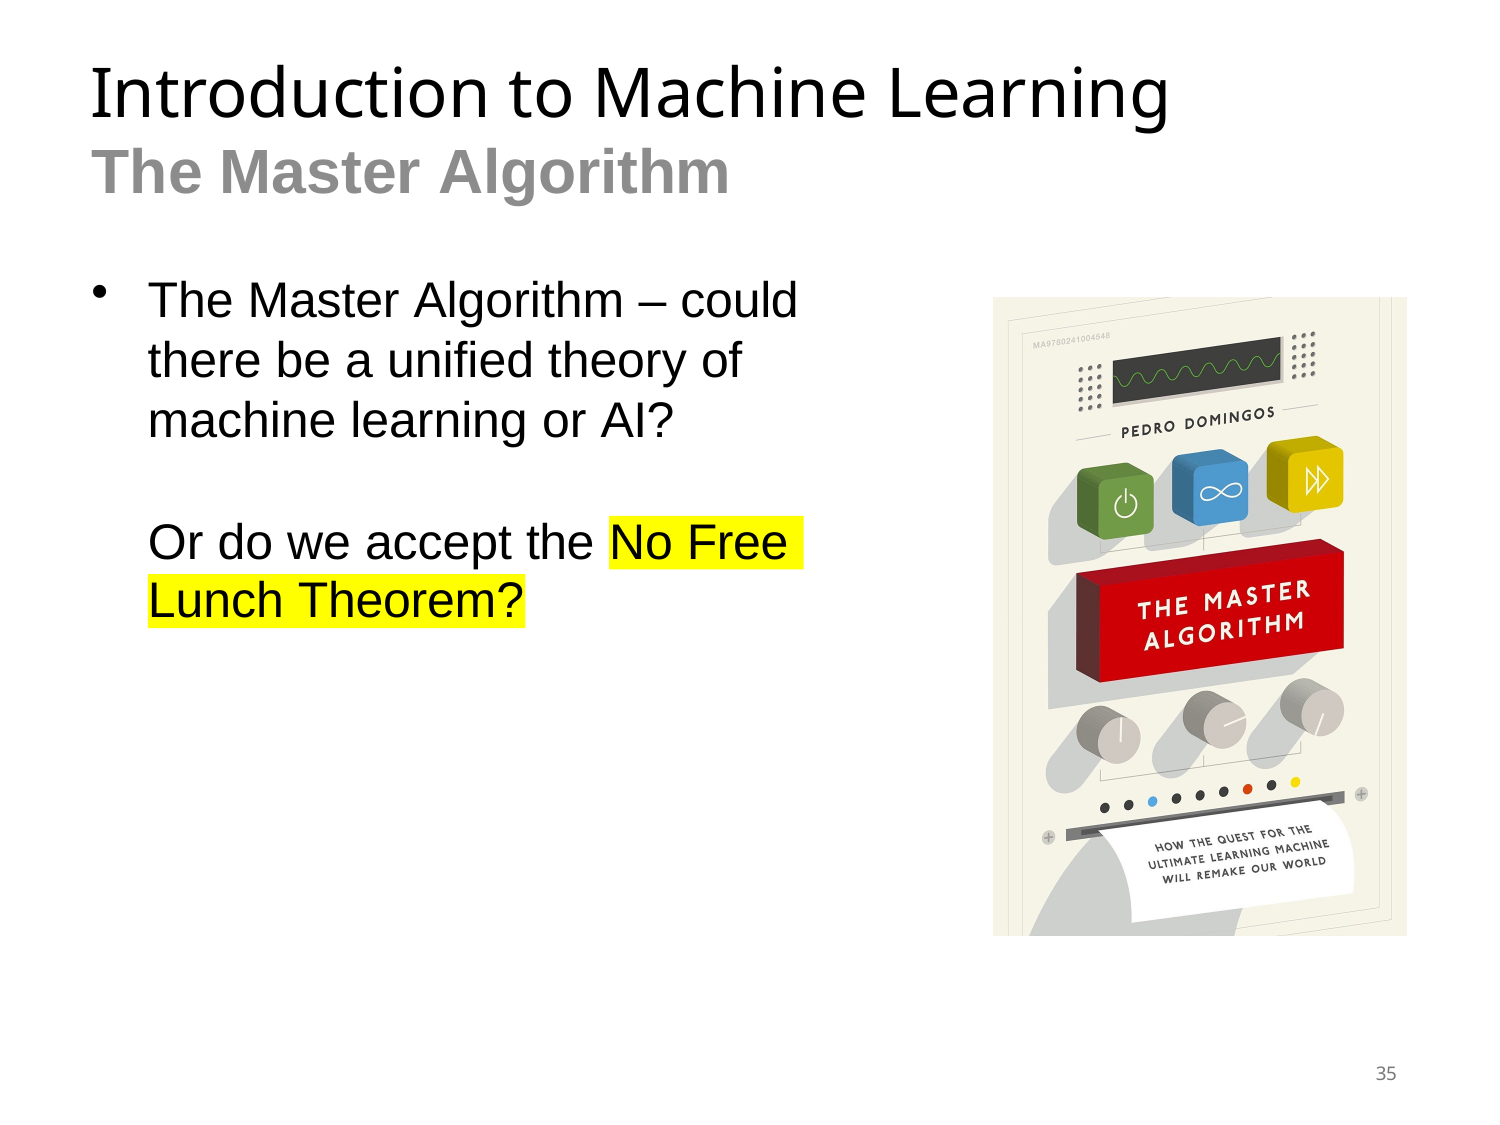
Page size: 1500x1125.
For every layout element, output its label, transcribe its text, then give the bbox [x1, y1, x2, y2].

text_box Or do we accept the [145, 507, 598, 570]
text_box No Free [609, 515, 804, 570]
title Introduction to Machine Learning [87, 0, 1280, 184]
picture [992, 297, 1408, 937]
text_box Lunch Theorem? [147, 574, 526, 629]
text_box The Master Algorithm The Master Algorithm – could there be a unified theory of machine learning or AI? [89, 128, 801, 448]
slide_number 35 [1059, 937, 1397, 1125]
